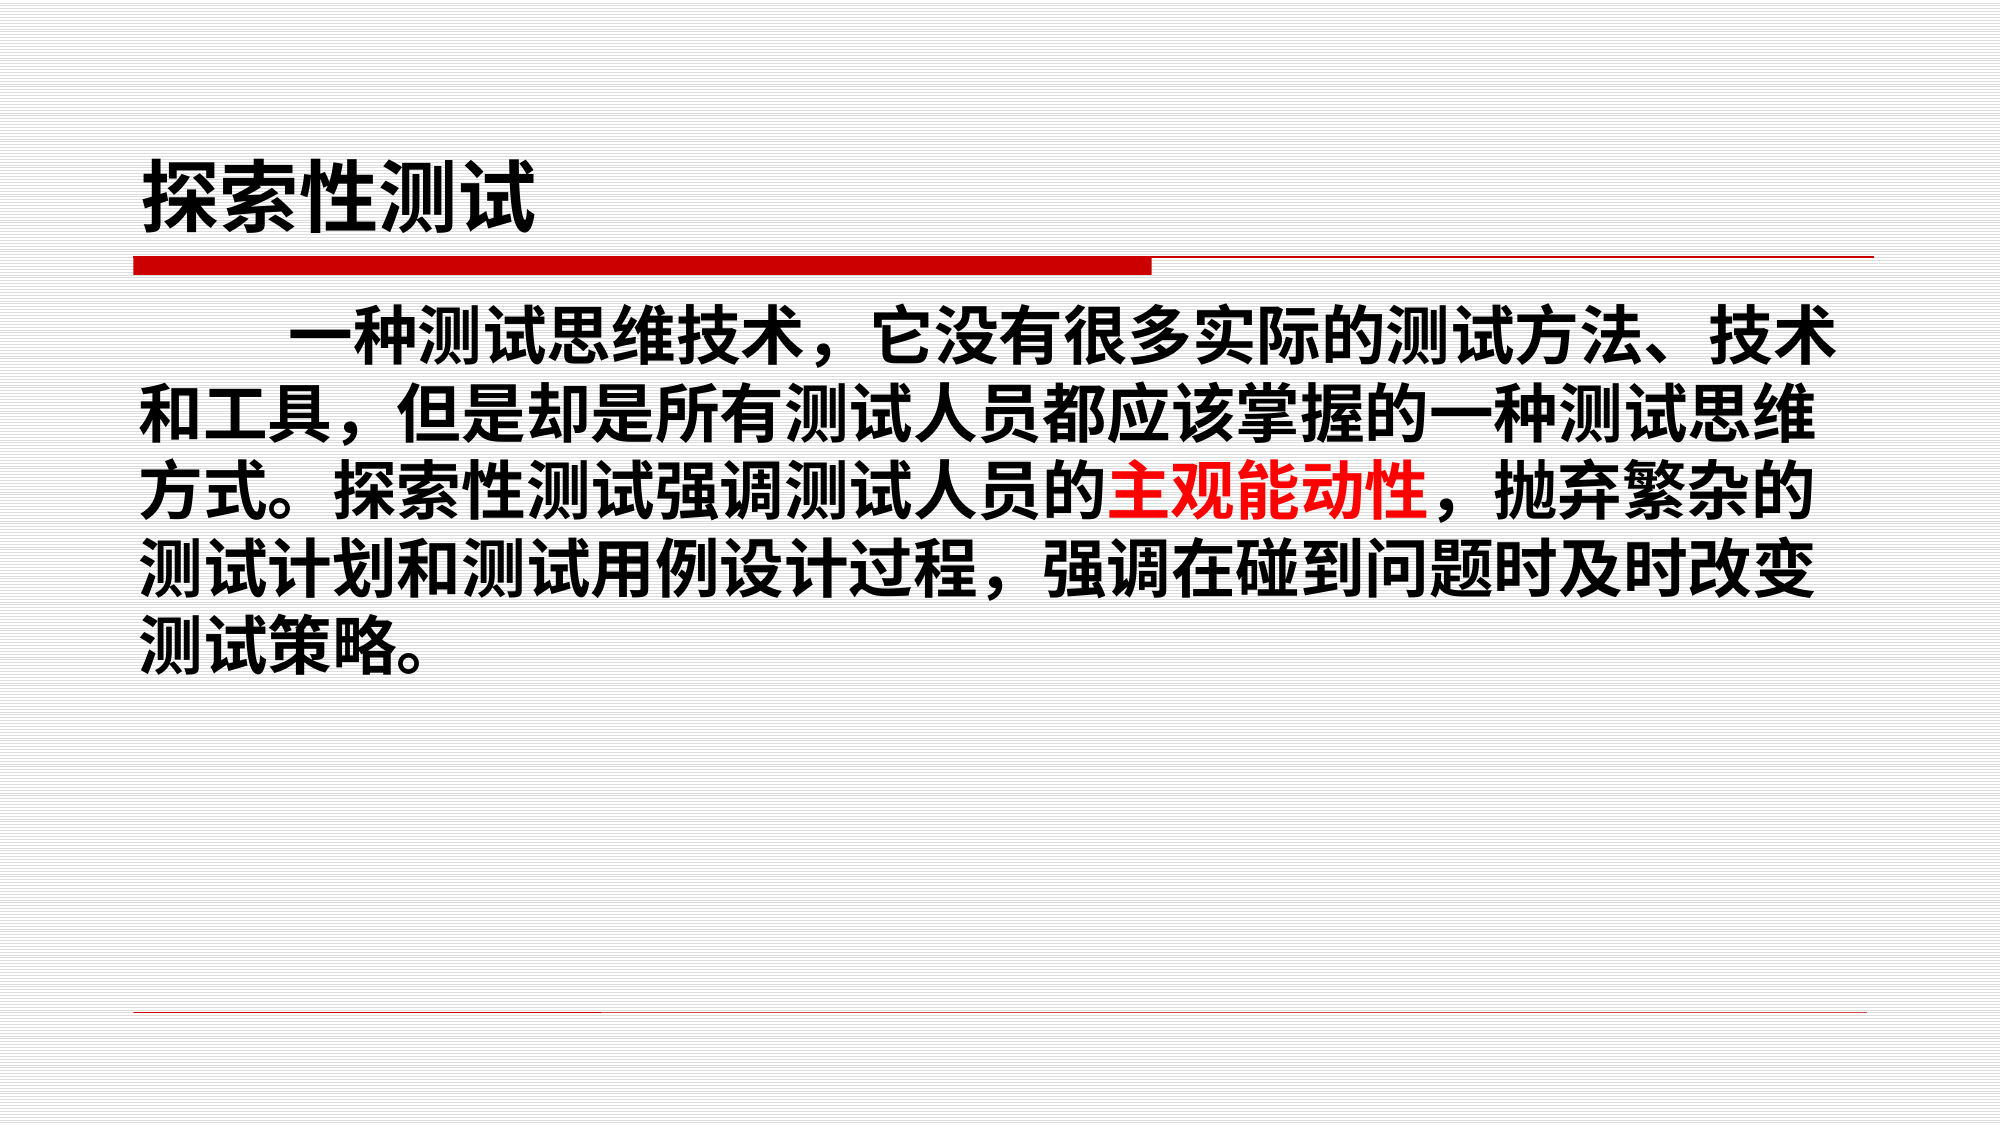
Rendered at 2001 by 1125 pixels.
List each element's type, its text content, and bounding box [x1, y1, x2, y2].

list 一种测试思维技术，它没有很多实际的测试方法、技术和工具，但是却是所有测试人员都应该掌握的一种测试思维方式。探索性测试强调测试人员的主观能动性，抛弃繁杂的测试计划和测试用例设计过程，强调在碰到问题时及时改变测试策略。 [123, 287, 1875, 988]
title 探索性测试 [125, 50, 1876, 250]
